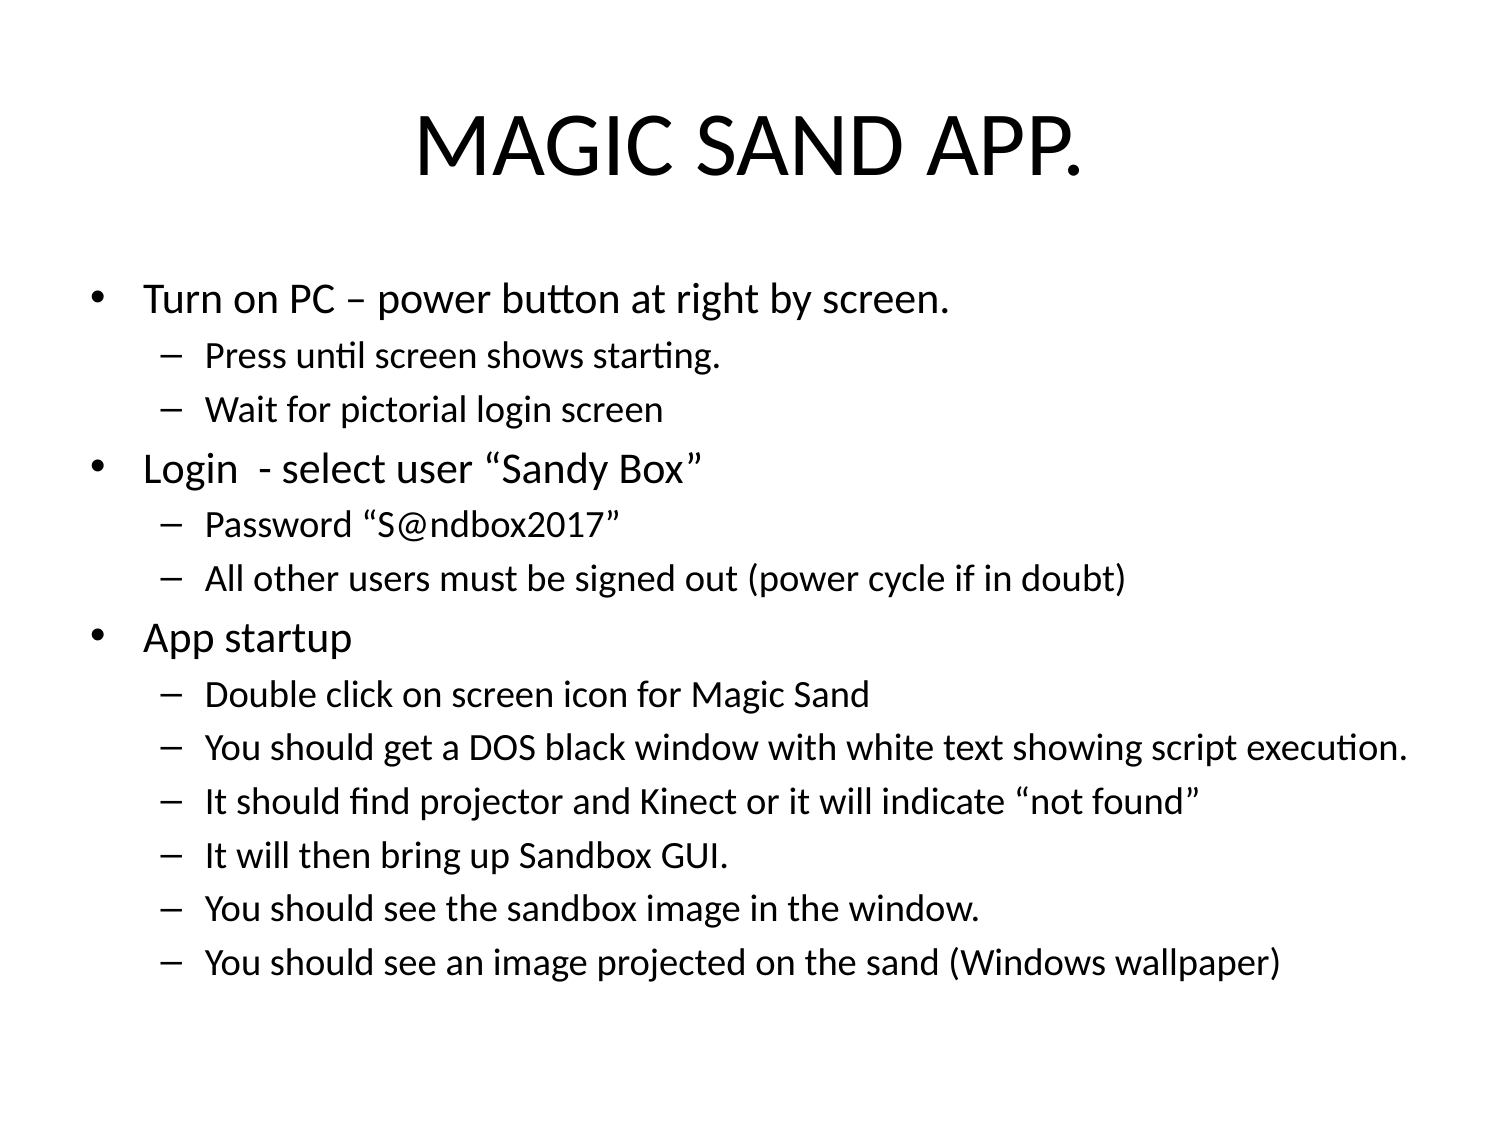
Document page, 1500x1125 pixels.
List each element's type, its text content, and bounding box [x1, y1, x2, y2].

title MAGIC SAND APP. [75, 45, 1425, 233]
list Turn on PC – power button at right by screen. Press until screen shows starting. Wait for pictorial login screen Login - select user “Sandy Box” Password “S@ndbox2017” All other users must be signed out (power cycle if in doubt) App startup Double click on screen icon for Magic Sand You should get a DOS black window with white text showing script execution. It should find projector and Kinect or it will indicate “not found” It will then bring up Sandbox GUI. You should see the sandbox image in the window. You should see an image projected on the sand (Windows wallpaper) [75, 262, 1425, 1005]
